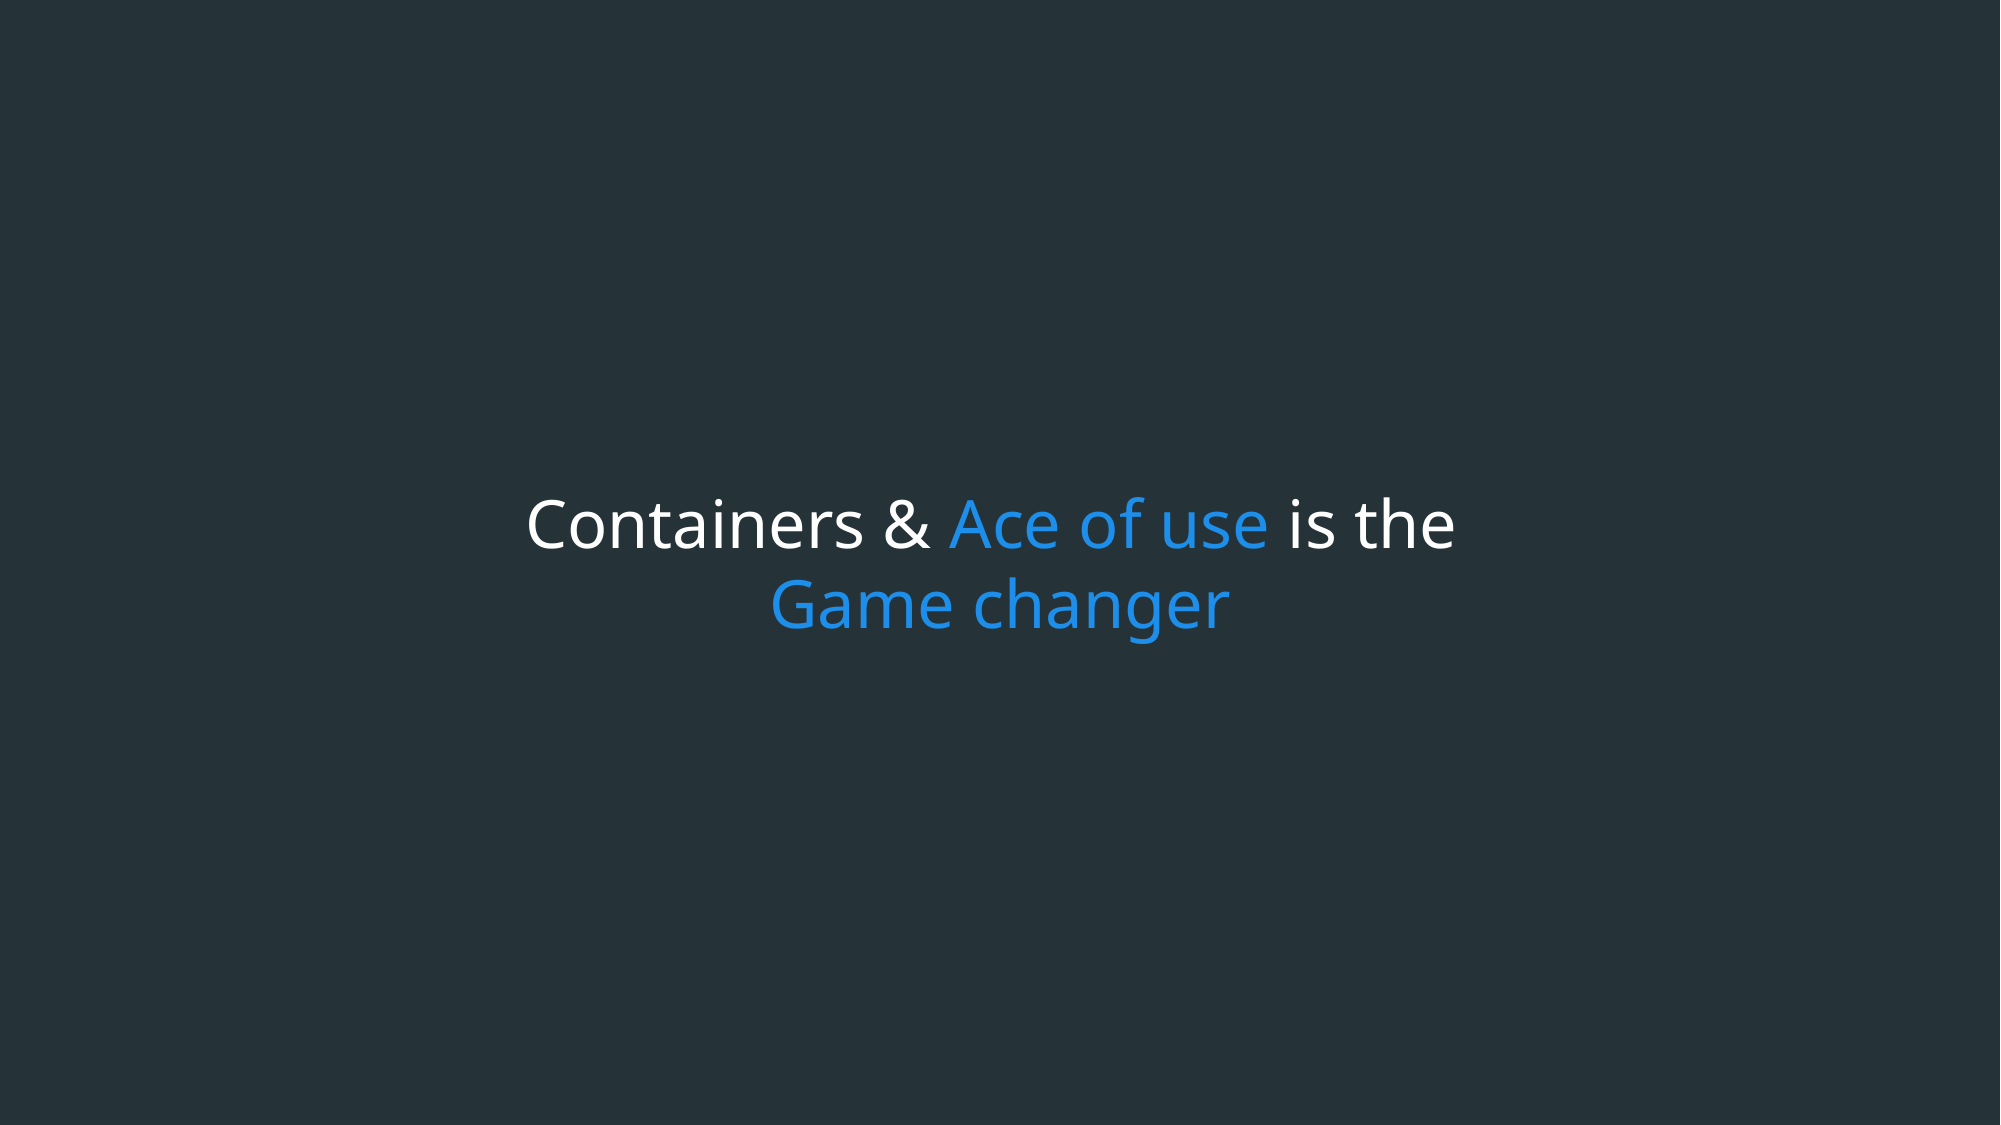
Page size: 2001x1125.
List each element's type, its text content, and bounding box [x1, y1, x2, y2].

text_box Containers & Ace of use is the Game changer [203, 474, 1797, 649]
